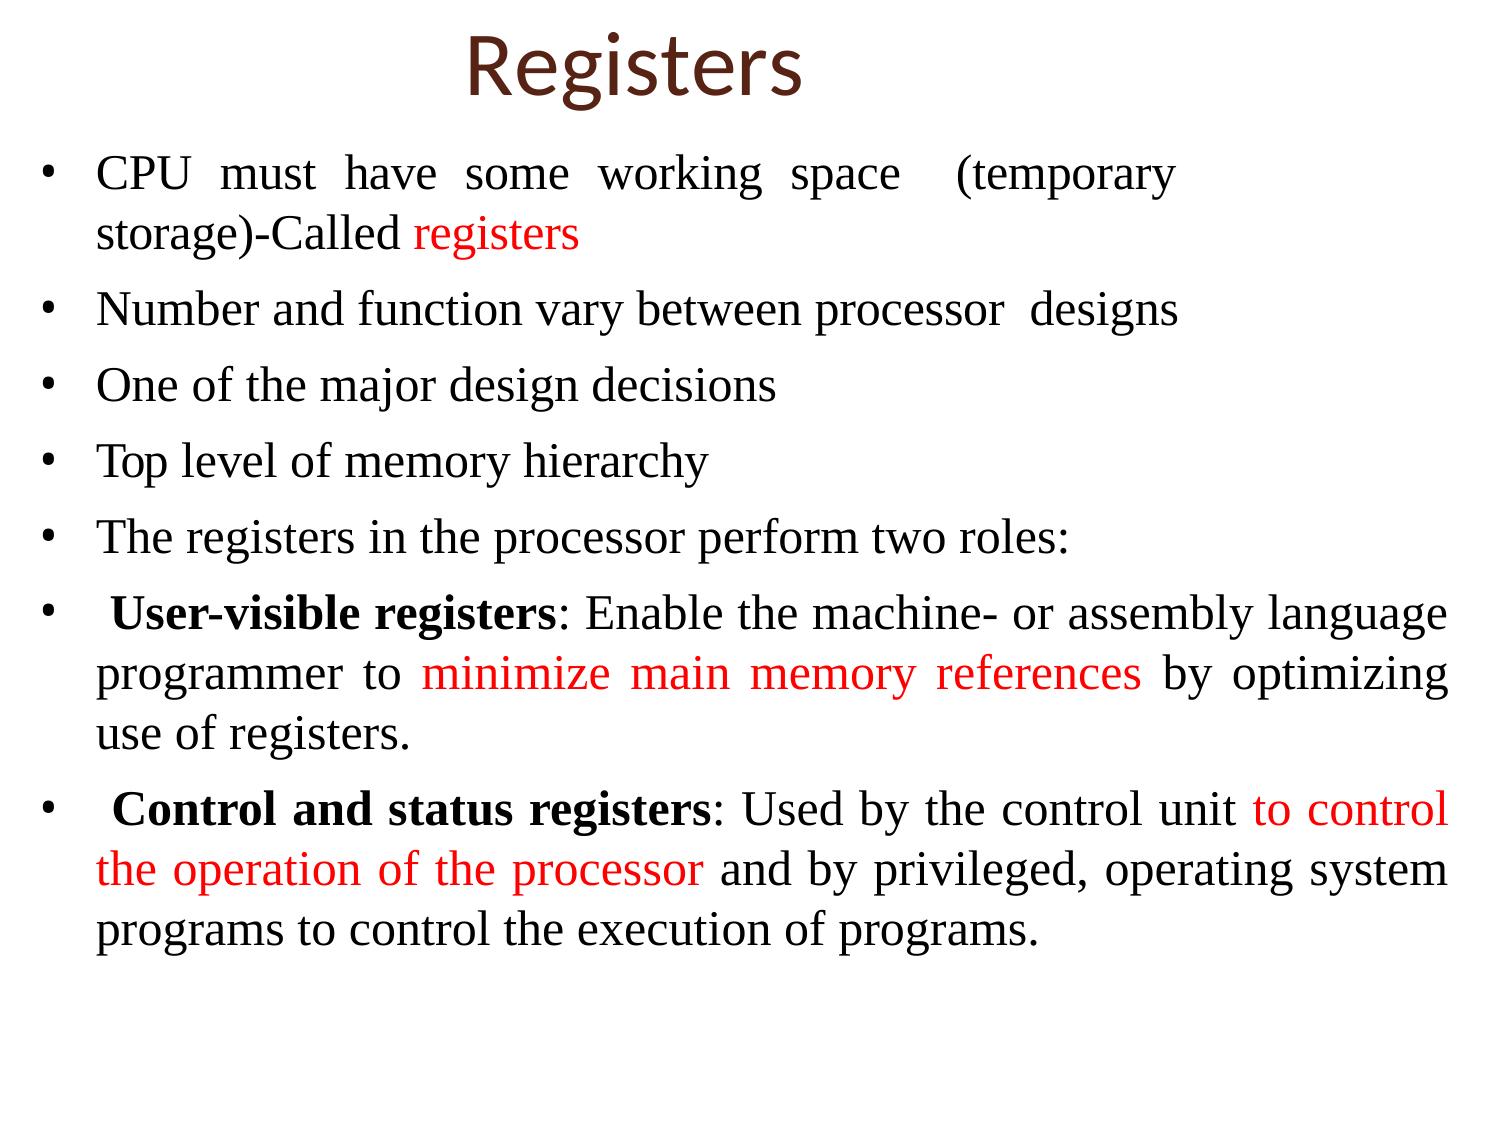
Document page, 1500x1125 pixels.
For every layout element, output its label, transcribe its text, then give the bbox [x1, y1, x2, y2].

title Registers [462, 0, 1025, 137]
text_box CPU must have some working space (temporary storage)-Called registers Number and function vary between processor designs One of the major design decisions Top level of memory hierarchy The registers in the processor perform two roles: User-visible registers: Enable the machine- or assembly language programmer to minimize main memory references by optimizing use of registers. Control and status registers: Used by the control unit to control the operation of the processor and by privileged, operating system programs to control the execution of programs. [37, 137, 1450, 956]
